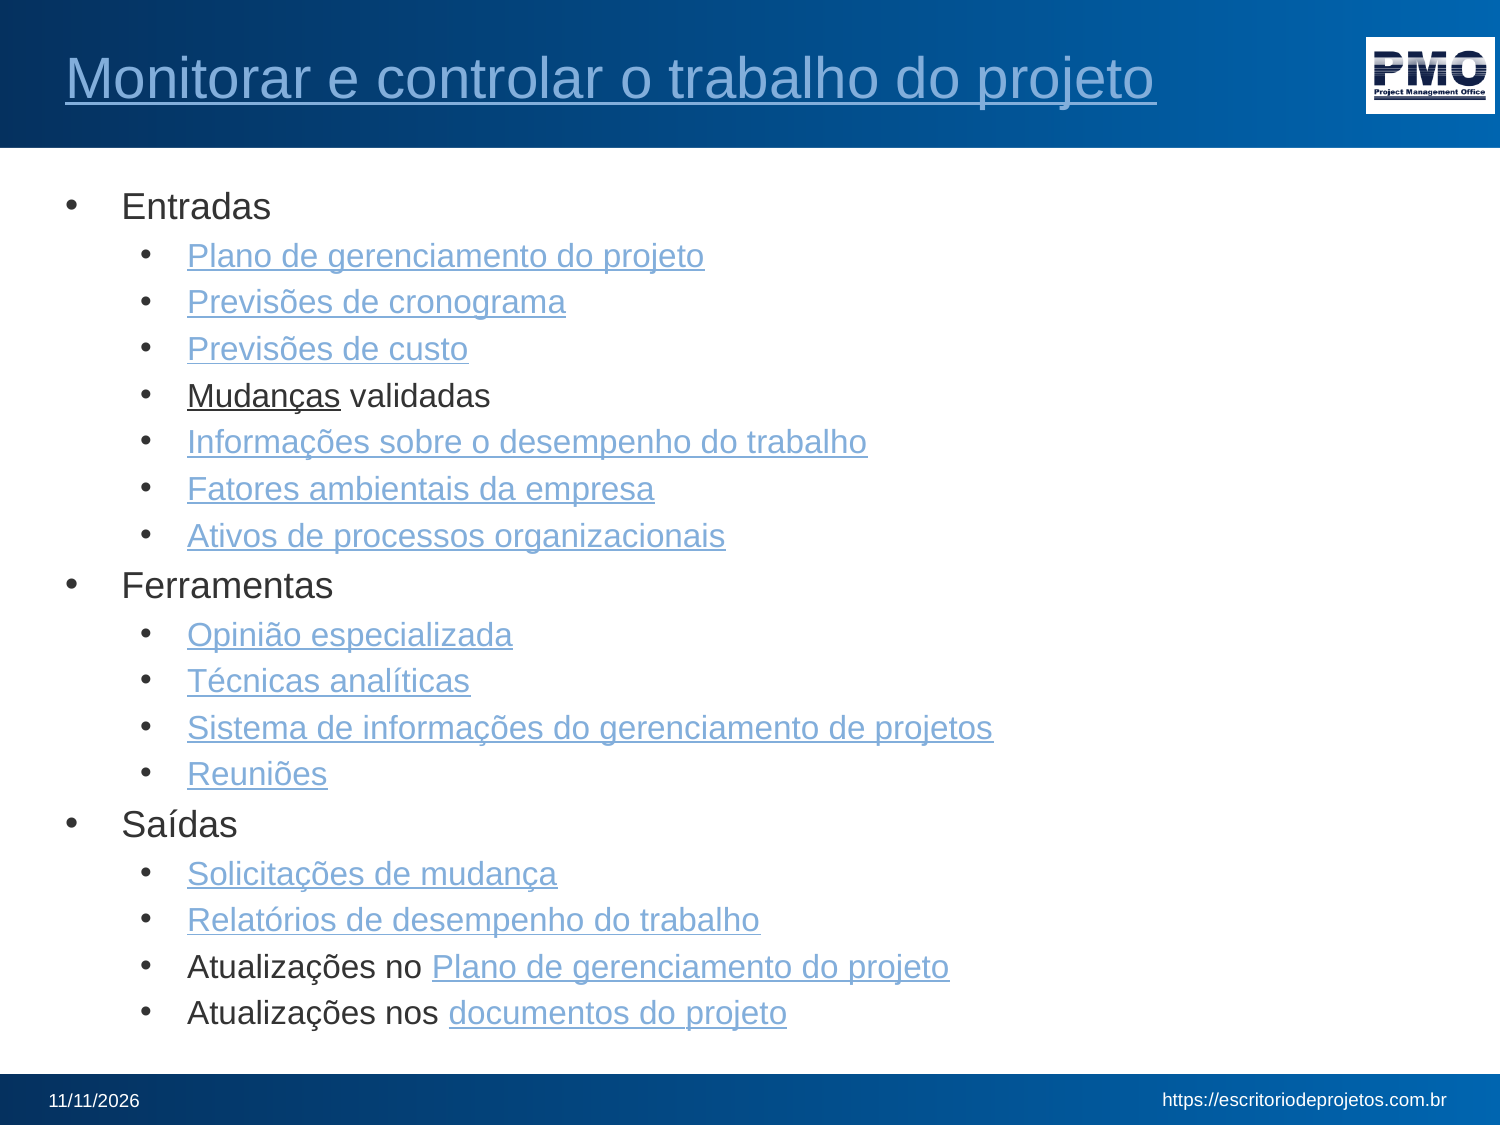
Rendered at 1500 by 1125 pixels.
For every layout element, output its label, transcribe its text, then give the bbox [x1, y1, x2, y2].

title Monitorar e controlar o trabalho do projeto [50, 12, 1299, 138]
list Entradas Plano de gerenciamento do projeto Previsões de cronograma Previsões de custo Mudanças validadas Informações sobre o desempenho do trabalho Fatores ambientais da empresa Ativos de processos organizacionais Ferramentas Opinião especializada Técnicas analíticas Sistema de informações do gerenciamento de projetos Reuniões Saídas Solicitações de mudança Relatórios de desempenho do trabalho Atualizações no Plano de gerenciamento do projeto Atualizações nos documentos do projeto [50, 174, 1386, 1050]
picture [1366, 37, 1495, 114]
